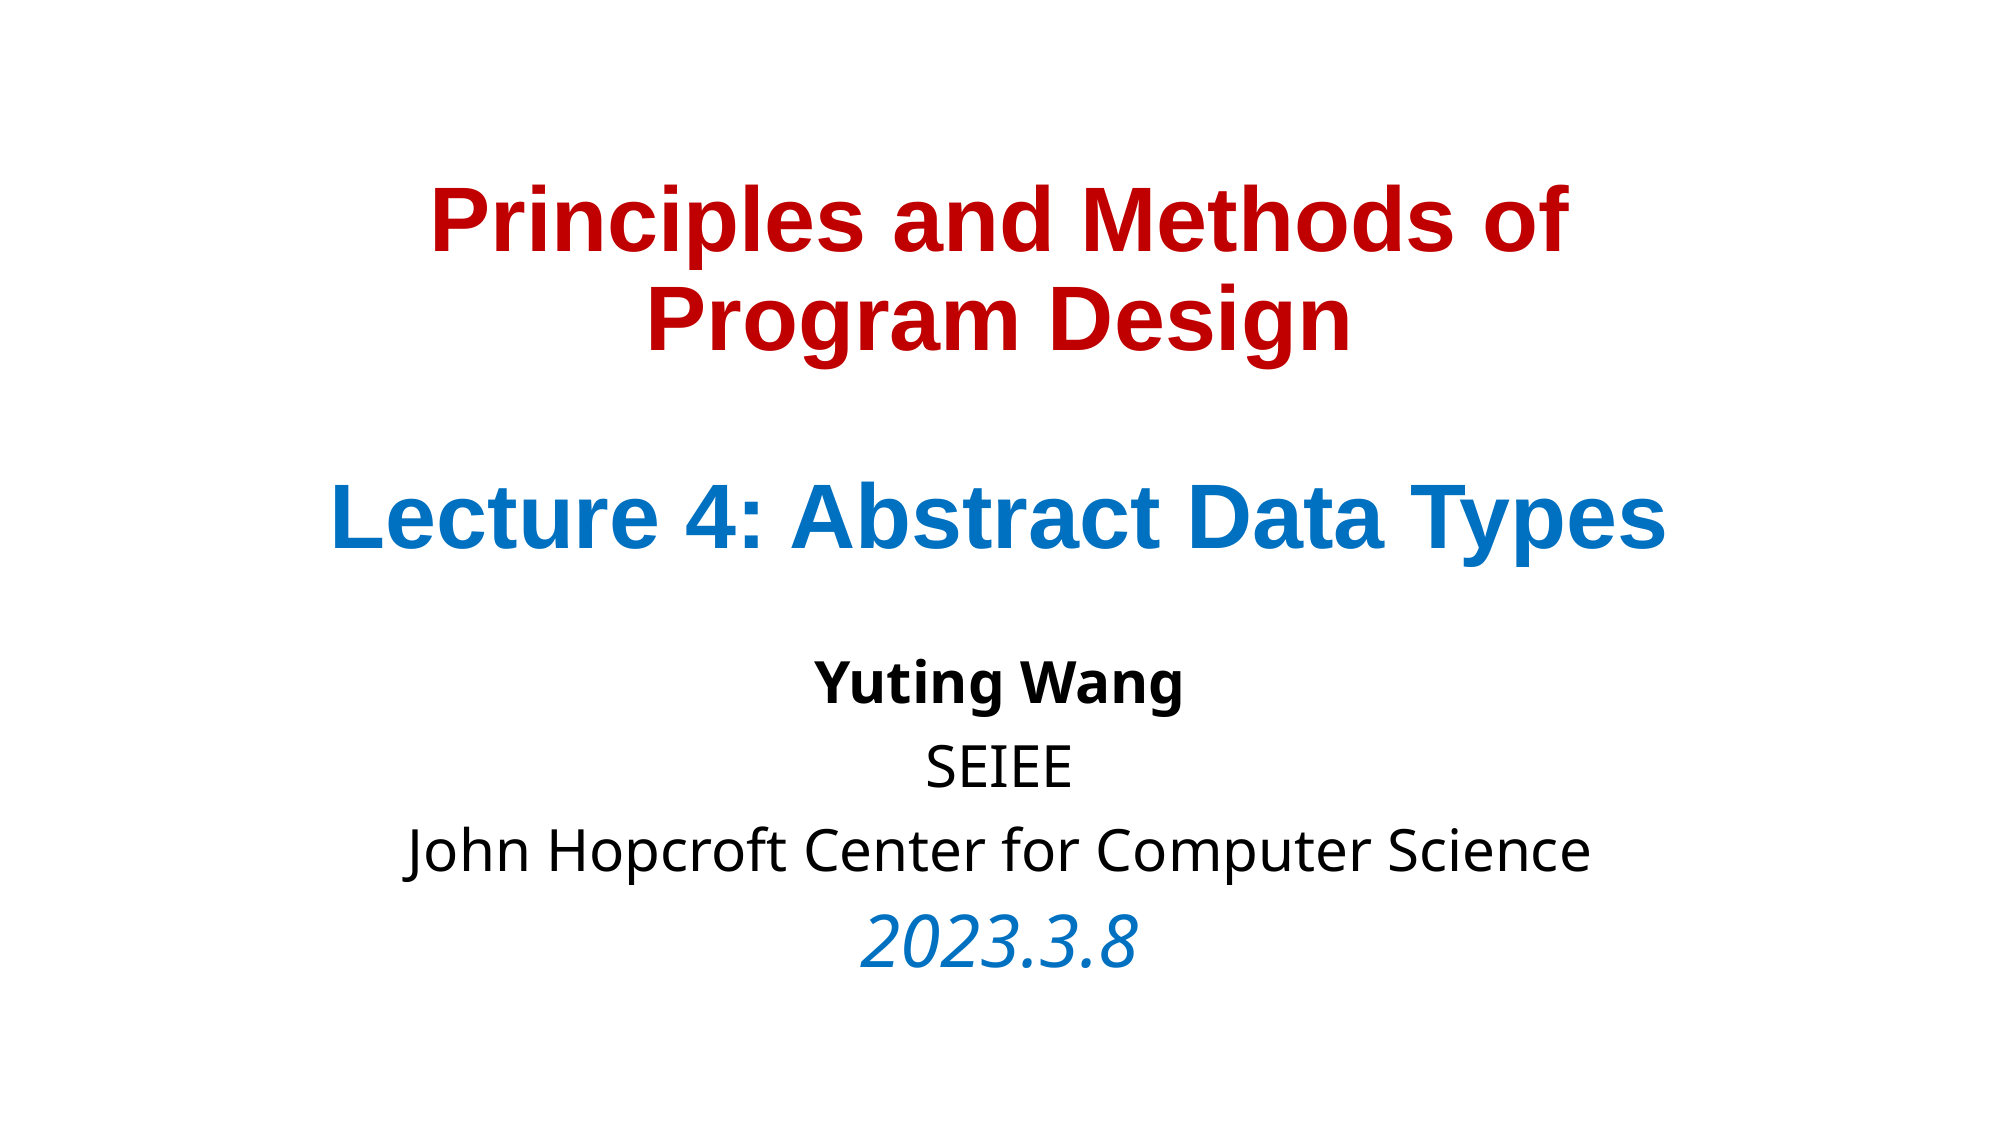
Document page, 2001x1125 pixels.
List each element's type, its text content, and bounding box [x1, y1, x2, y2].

subtitle Yuting Wang SEIEE John Hopcroft Center for Computer Science 2023.3.8 [249, 646, 1750, 1005]
title Principles and Methods of Program Design Lecture 4: Abstract Data Types [249, 184, 1750, 576]
